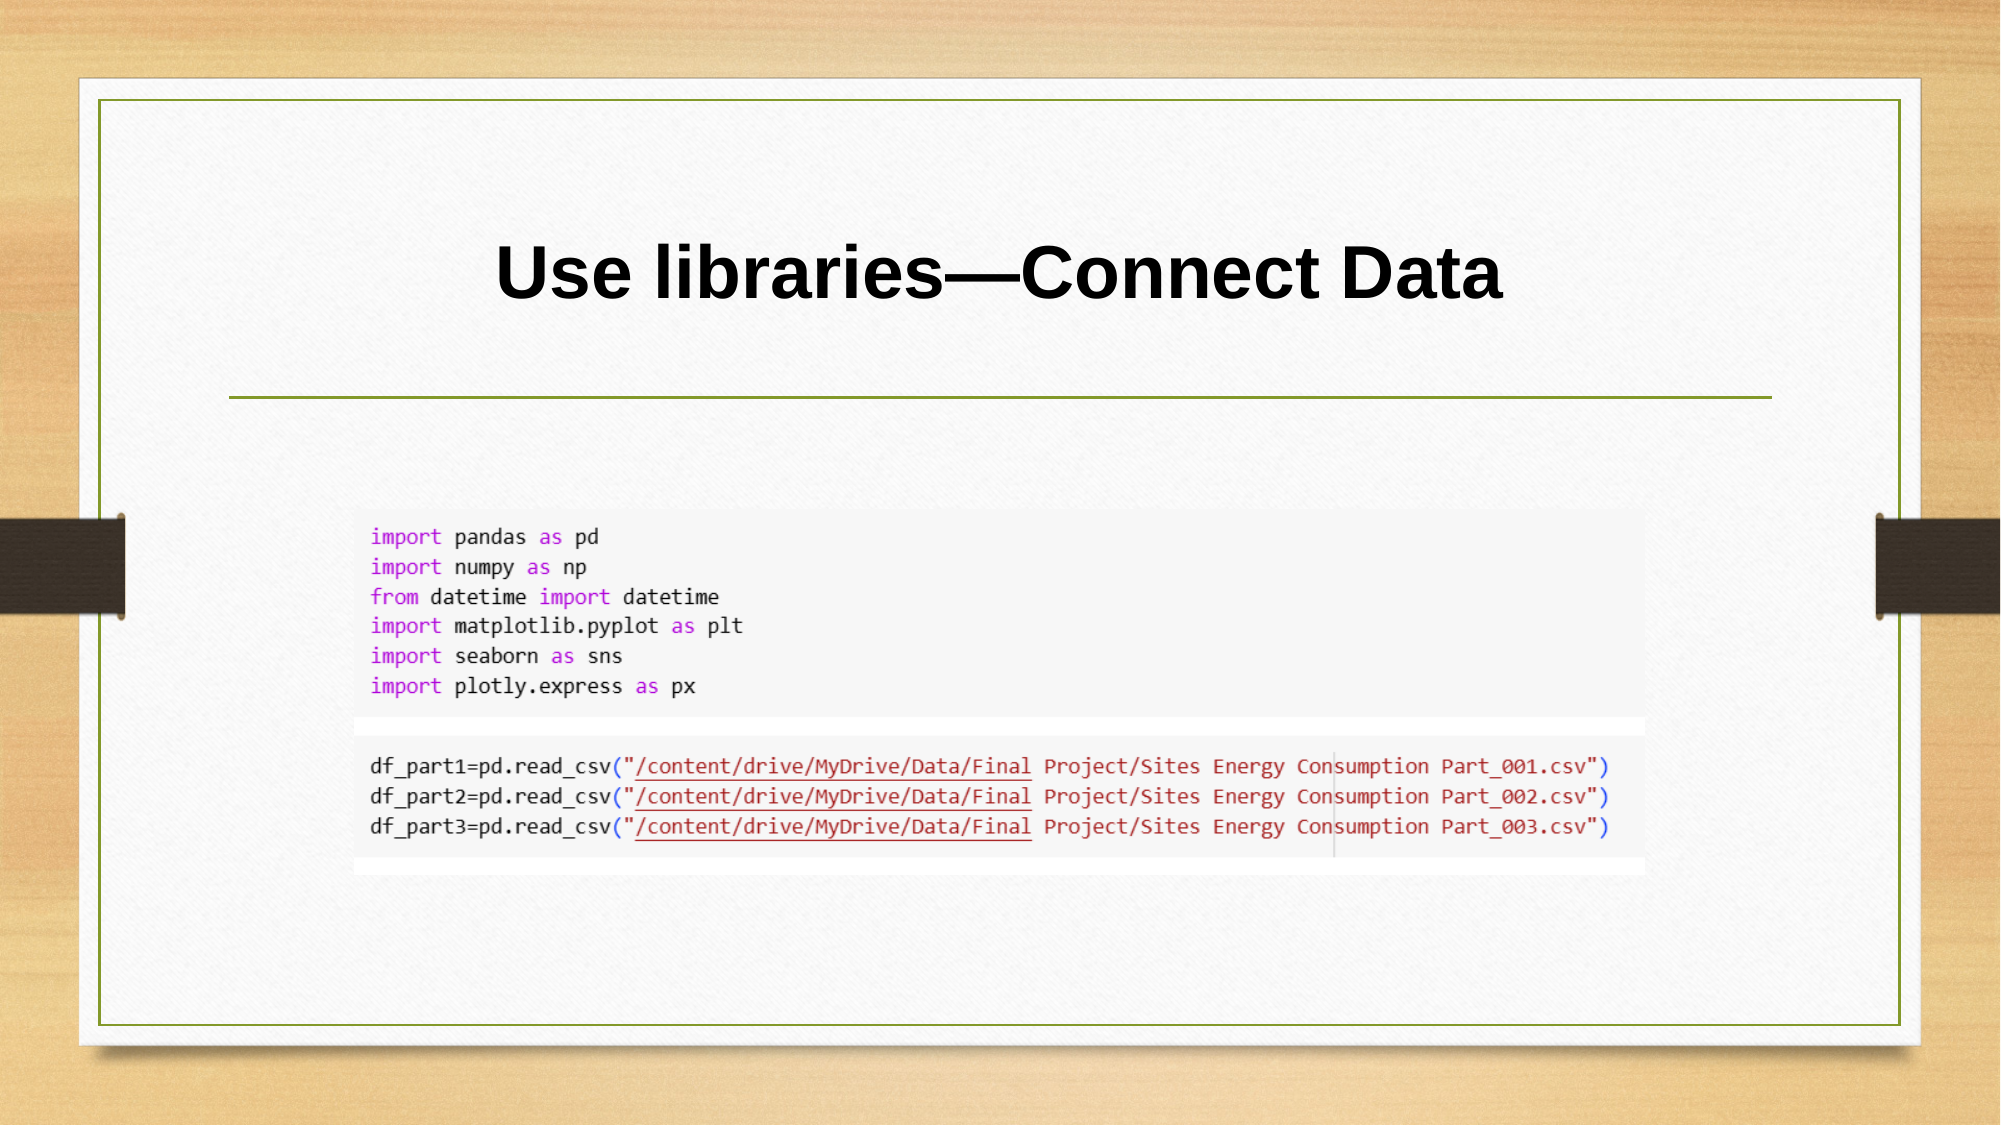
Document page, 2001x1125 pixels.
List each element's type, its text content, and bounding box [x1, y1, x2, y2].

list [354, 508, 1646, 875]
title Use libraries—Connect Data [475, 166, 1525, 370]
picture [0, 0, 2001, 1125]
